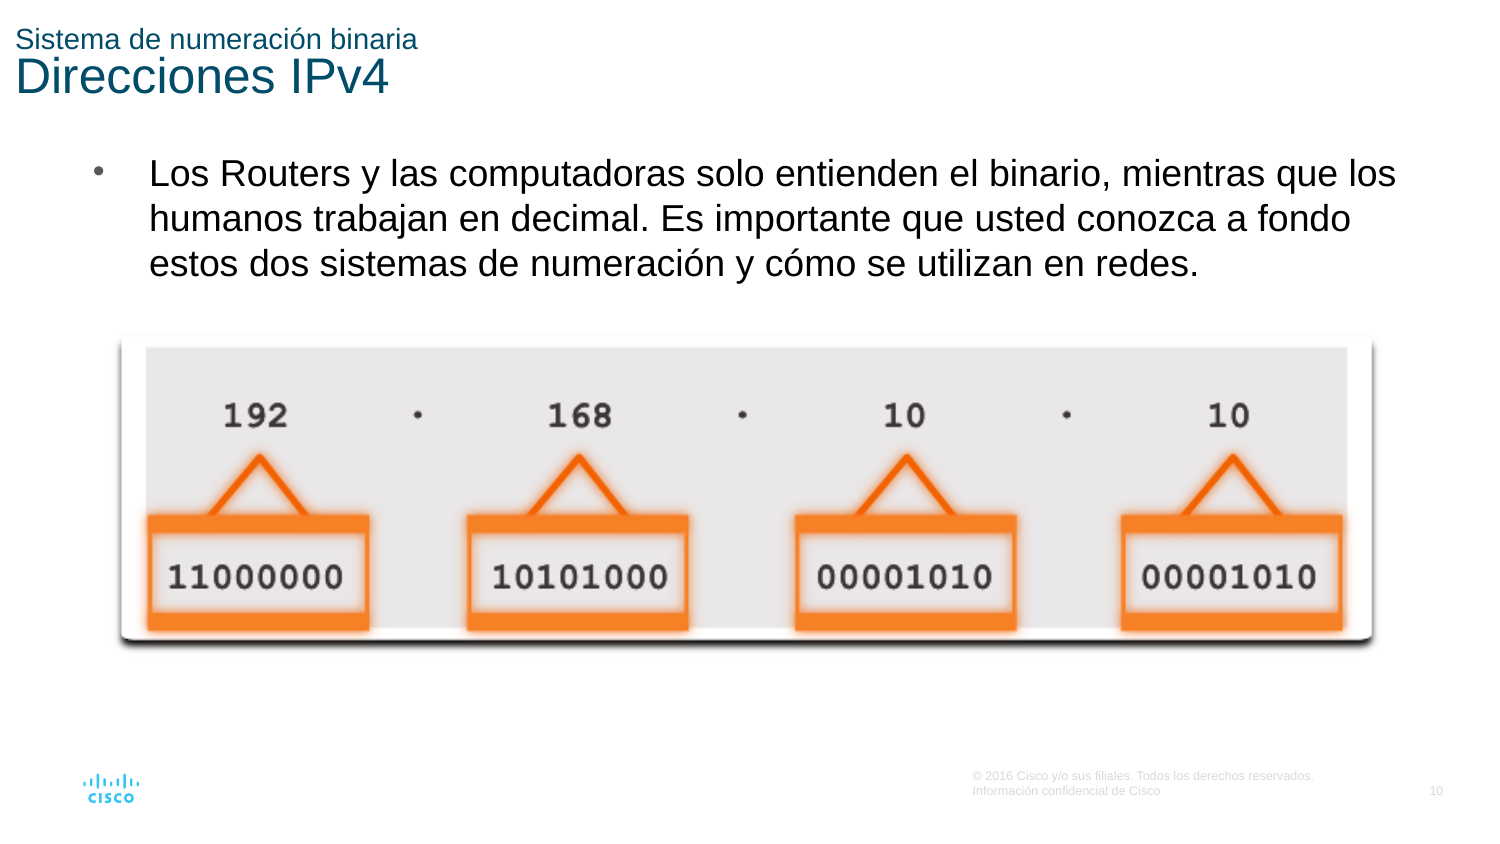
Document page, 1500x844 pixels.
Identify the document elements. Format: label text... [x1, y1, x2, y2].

picture [109, 332, 1391, 661]
title Sistema de numeración binaria Direcciones IPv4 [0, 5, 1369, 126]
list Los Routers y las computadoras solo entienden el binario, mientras que los humanos trabajan en decimal. Es importante que usted conozca a fondo estos dos sistemas de numeración y cómo se utilizan en redes. [77, 141, 1437, 317]
